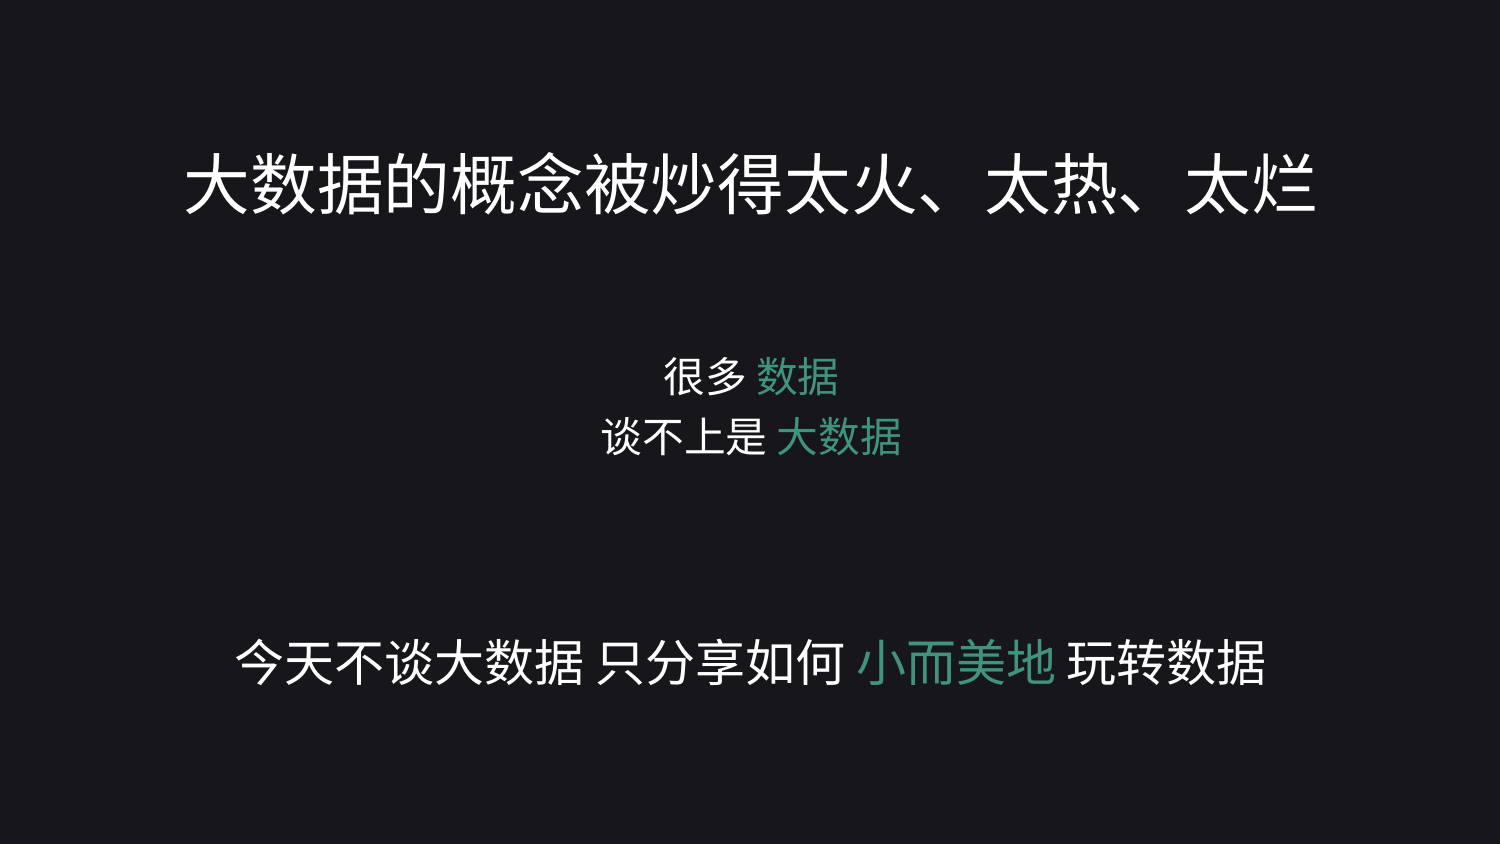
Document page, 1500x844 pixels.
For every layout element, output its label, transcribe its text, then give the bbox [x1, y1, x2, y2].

text_box 大数据的概念被炒得太火、太热、太烂 [169, 135, 1334, 231]
text_box 很多 数据 谈不上是 大数据 [585, 332, 918, 468]
text_box 今天不谈大数据 只分享如何 小而美地 玩转数据 [219, 611, 1282, 699]
